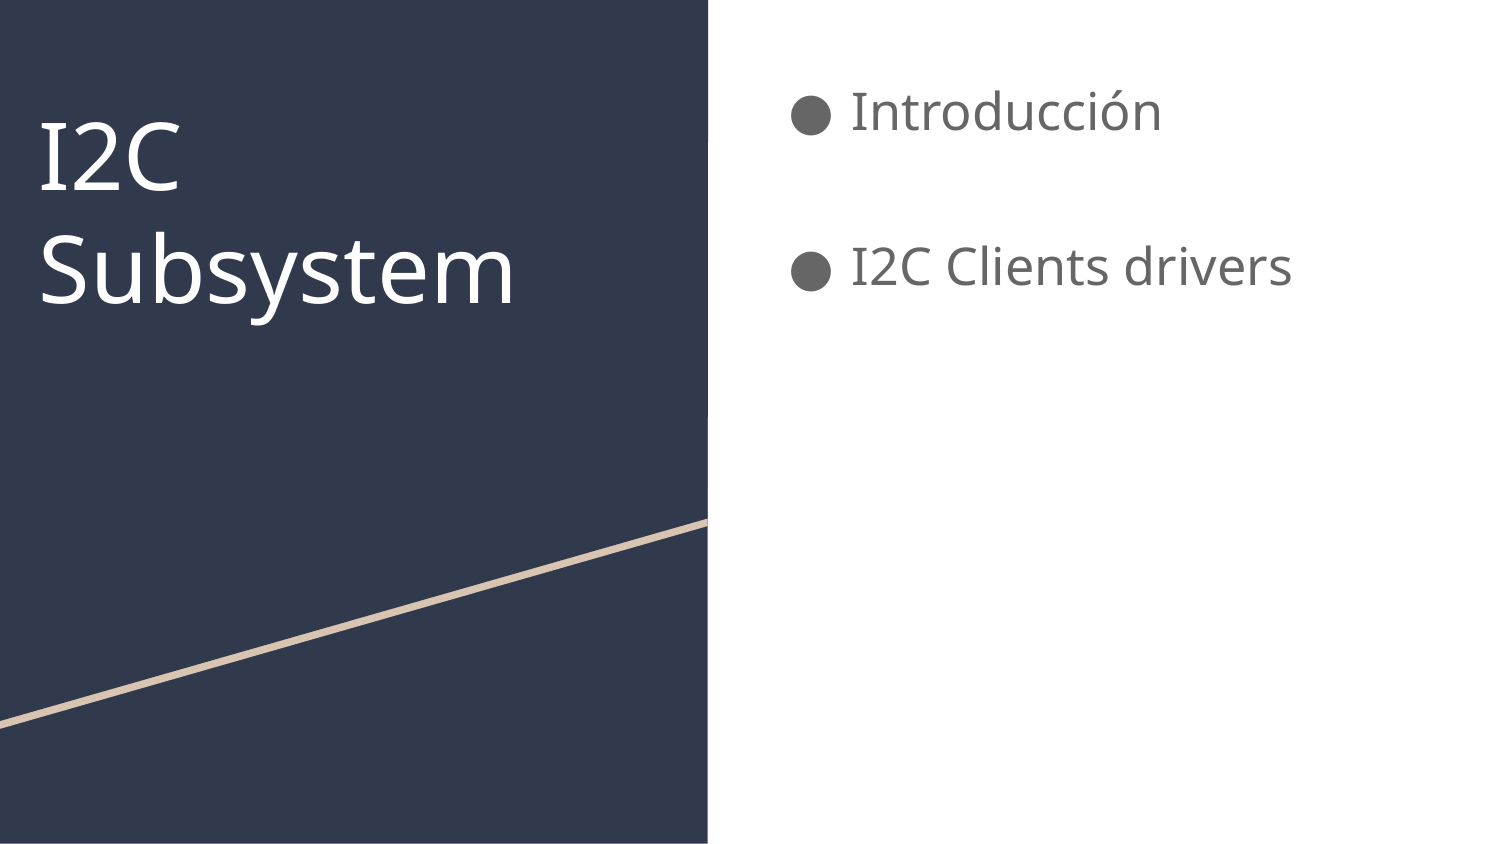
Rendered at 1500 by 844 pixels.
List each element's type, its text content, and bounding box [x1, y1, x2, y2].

list Introducción I2C Clients drivers [761, 54, 1446, 790]
title I2C Subsystem [23, 82, 676, 494]
